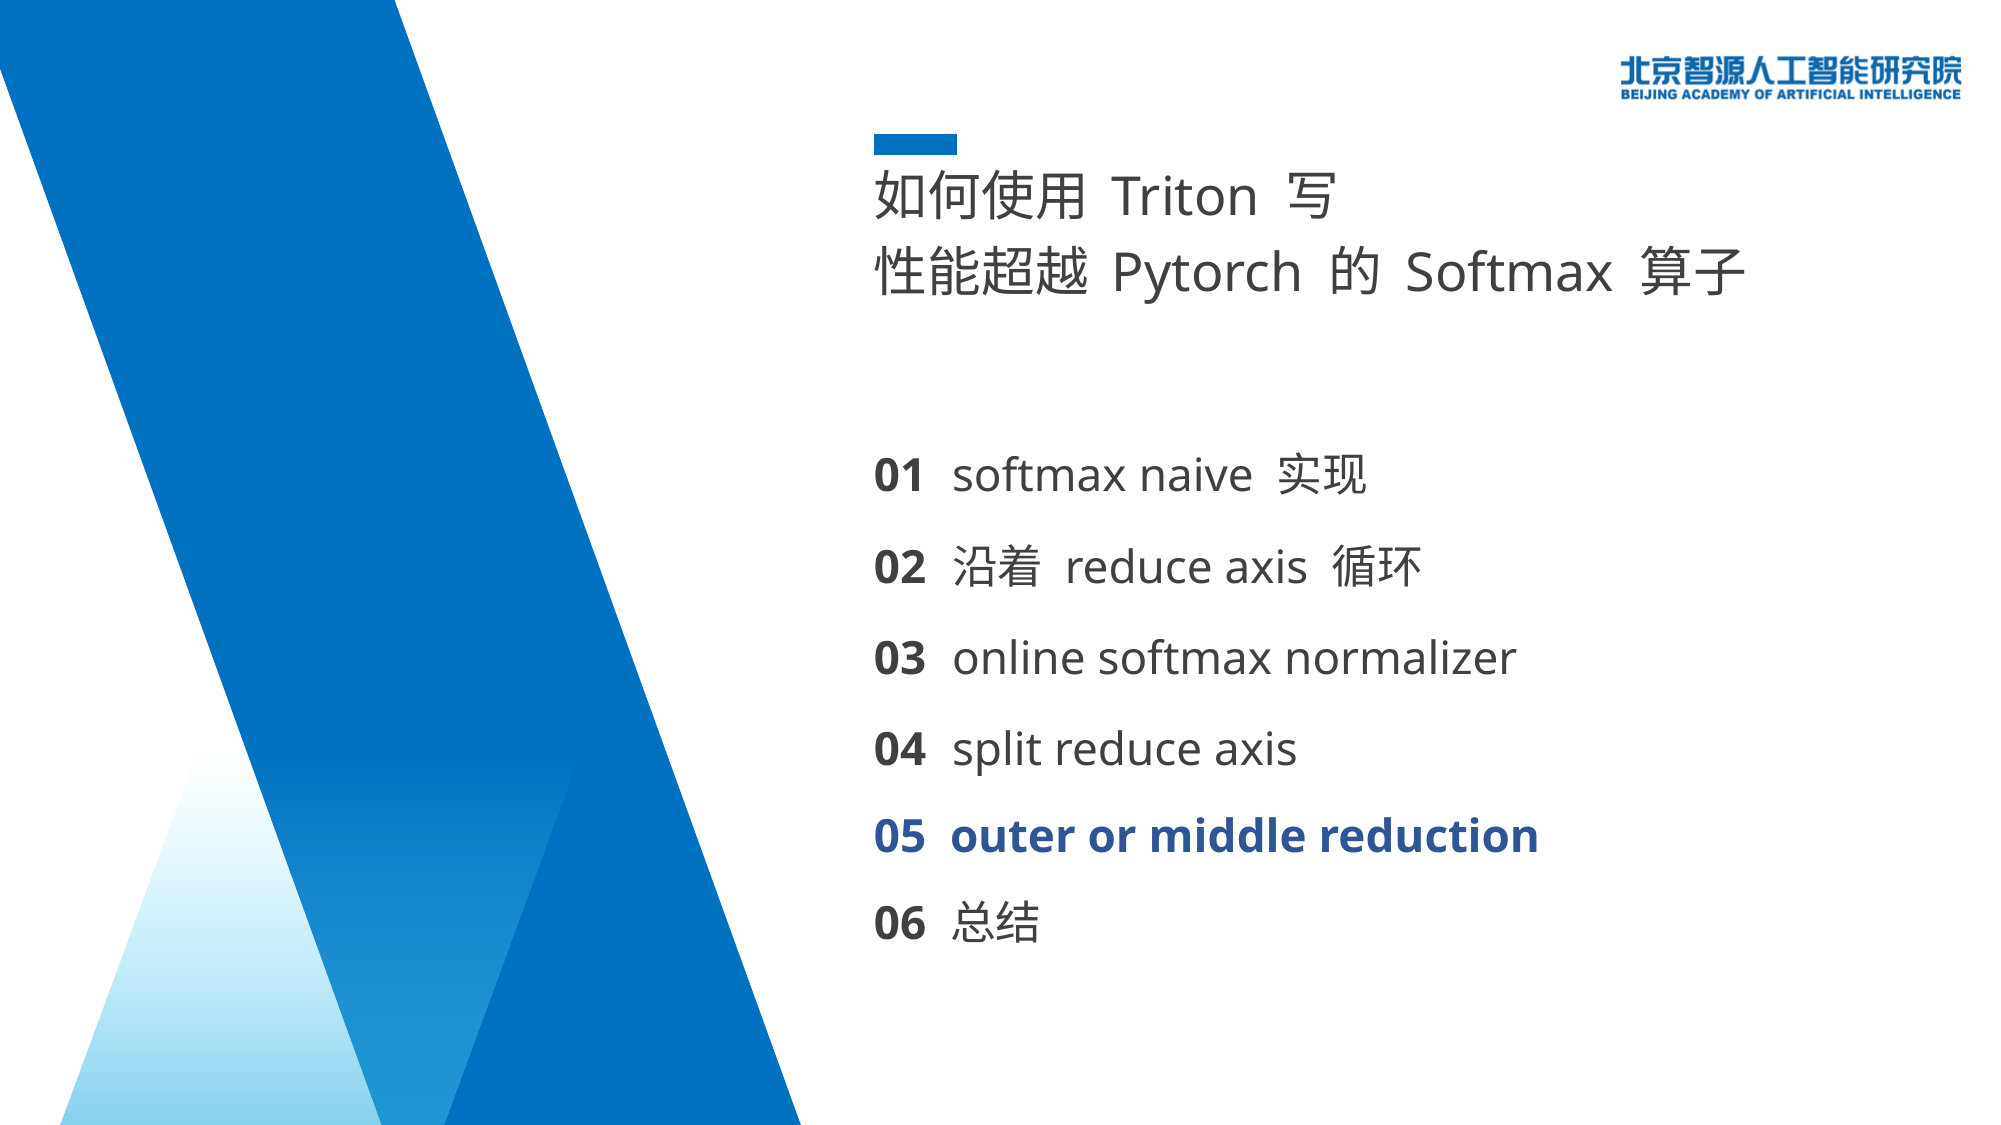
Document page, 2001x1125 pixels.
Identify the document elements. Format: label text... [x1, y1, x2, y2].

list online softmax normalizer [952, 627, 1678, 685]
text_box 06 [873, 892, 953, 950]
list 02 [873, 536, 952, 594]
text_box outer or middle reduction [953, 805, 1675, 863]
list softmax naive 实现 [952, 444, 1678, 502]
list 如何使用 Triton 写 性能超越 Pytorch 的 Softmax 算子 [873, 169, 1839, 305]
list 01 [873, 444, 952, 502]
list 03 [873, 627, 952, 685]
list 沿着 reduce axis 循环 [952, 536, 1678, 594]
list split reduce axis [952, 718, 1678, 777]
text_box 05 [873, 805, 953, 863]
text_box 总结 [953, 892, 1675, 950]
picture [1613, 38, 1972, 117]
list 04 [873, 718, 952, 777]
